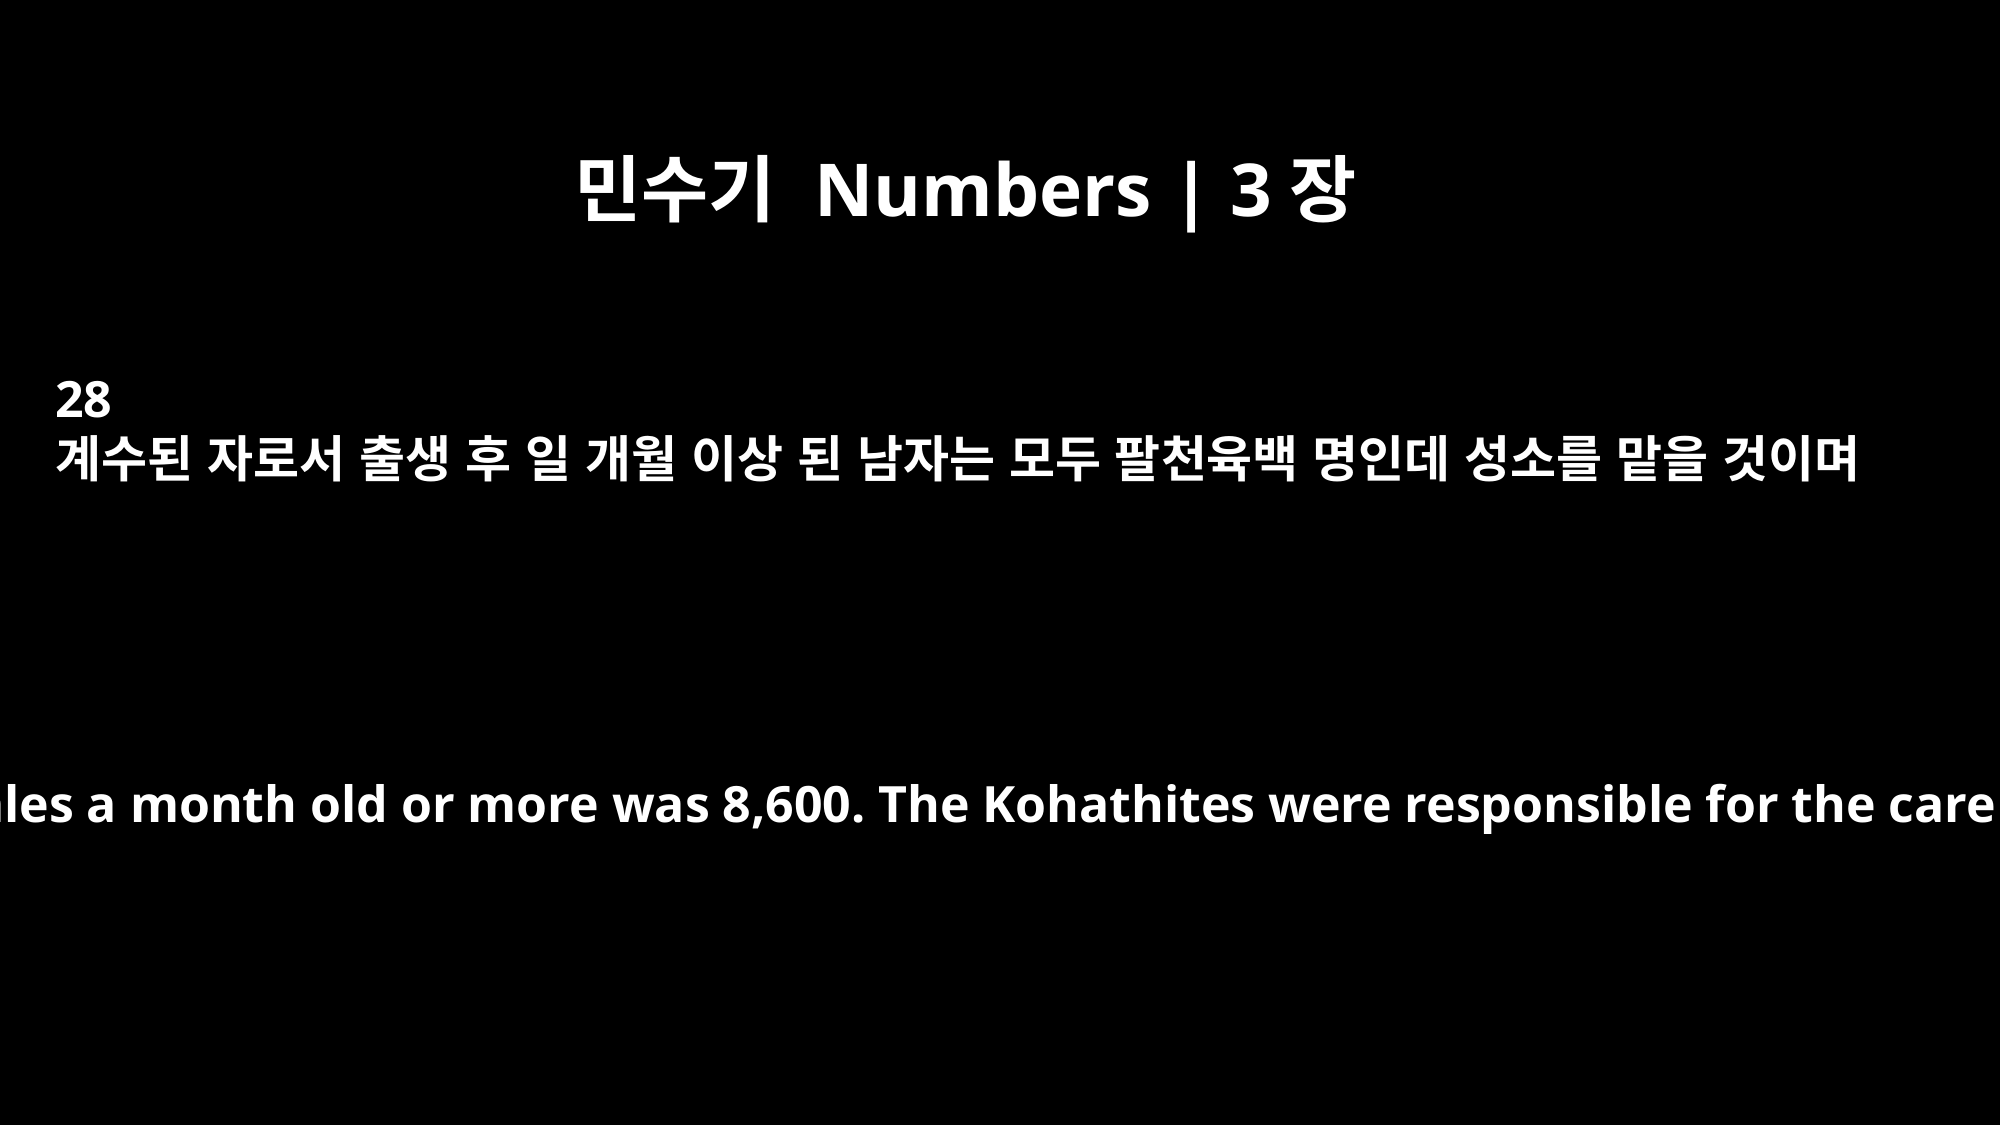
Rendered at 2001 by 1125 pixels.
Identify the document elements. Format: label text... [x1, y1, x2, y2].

text_box The number of all the males a month old or more was 8,600. The Kohathites were responsible for the care of the sanctuary. [0, 764, 2000, 840]
text_box 28 계수된 자로서 출생 후 일 개월 이상 된 남자는 모두 팔천육백 명인데 성소를 맡을 것이며 [40, 359, 1877, 495]
text_box 민수기 Numbers | 3장 [559, 136, 1373, 239]
